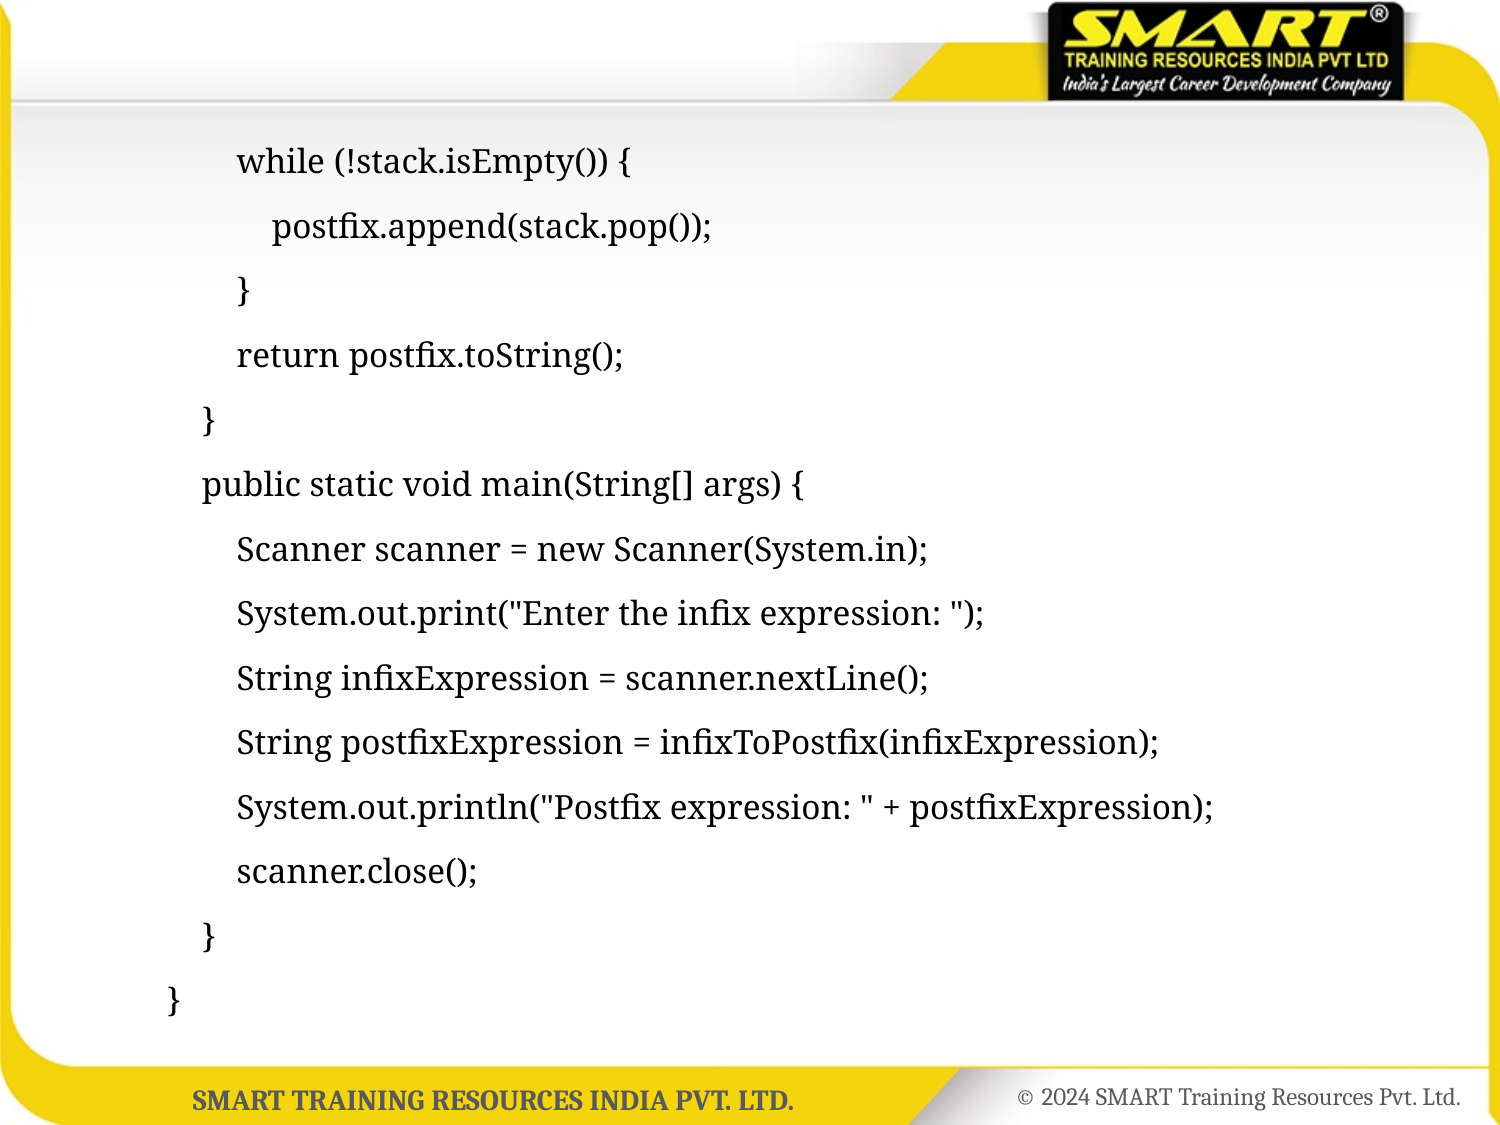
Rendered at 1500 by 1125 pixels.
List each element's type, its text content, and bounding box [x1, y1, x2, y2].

picture [0, 0, 1500, 1125]
list while (!stack.isEmpty()) { postfix.append(stack.pop()); } return postfix.toString(); } public static void main(String[] args) { Scanner scanner = new Scanner(System.in); System.out.print("Enter the infix expression: "); String infixExpression = scanner.nextLine(); String postfixExpression = infixToPostfix(infixExpression); System.out.println("Postfix expression: " + postfixExpression); scanner.close(); } } [75, 125, 1425, 1050]
